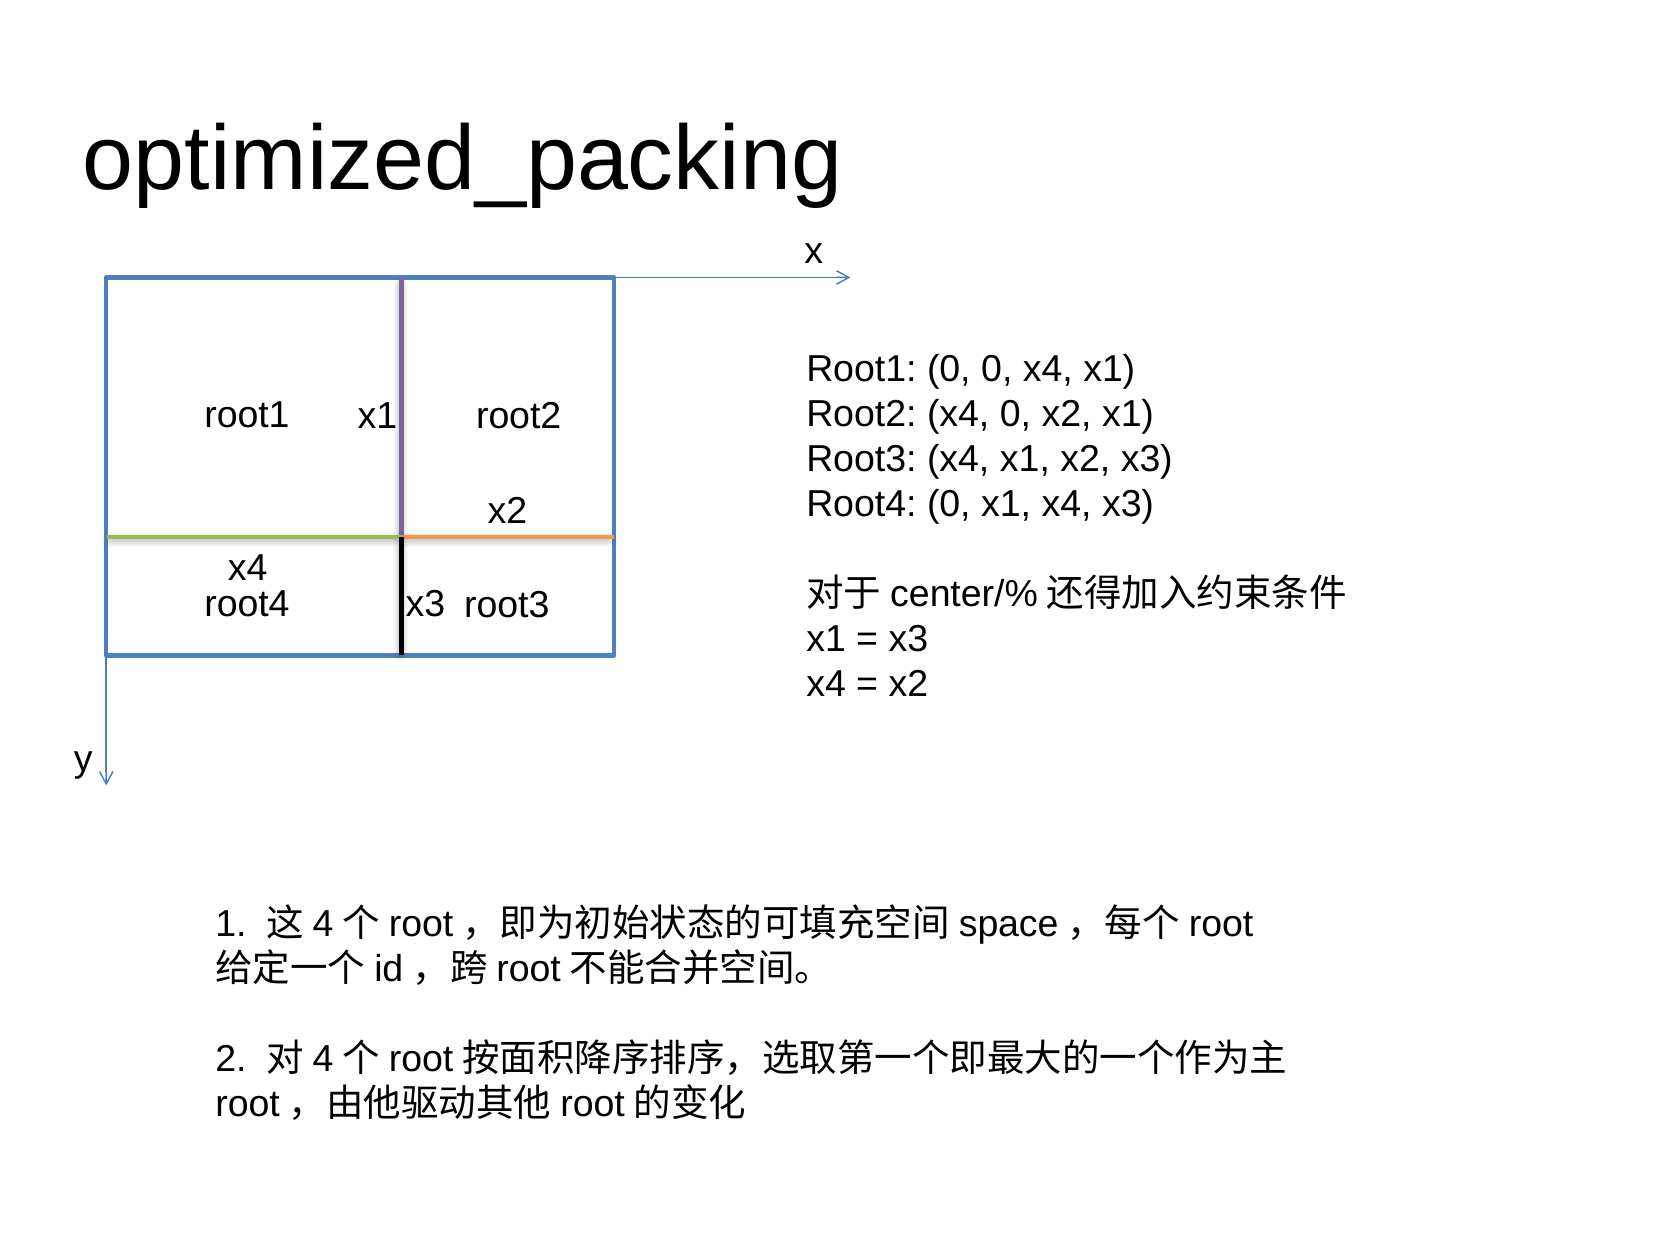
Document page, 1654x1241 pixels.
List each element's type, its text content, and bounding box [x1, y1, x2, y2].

text_box x3 [408, 571, 461, 631]
text_box Root1: (0, 0, x4, x1) Root2: (x4, 0, x2, x1) Root3: (x4, x1, x2, x3) Root4: (0, x1, x4, x3) 对于center/%还得加入约束条件 x1 = x3 x4 = x2 [791, 336, 1465, 712]
text_box 1. 这4个root，即为初始状态的可填充空间space，每个root给定一个id，跨root不能合并空间。 2. 对4个root按面积降序排序，选取第一个即最大的一个作为主root，由他驱动其他root的变化 [200, 891, 1312, 1132]
text_box [110, 285, 394, 533]
text_box root2 [461, 383, 577, 444]
text_box x4 [213, 548, 283, 571]
text_box optimized_packing [82, 49, 1571, 257]
text_box [110, 548, 394, 658]
text_box [407, 545, 616, 658]
text_box x2 [472, 478, 543, 533]
text_box [408, 285, 616, 536]
text_box root3 [449, 572, 565, 633]
text_box x3 [390, 571, 394, 631]
text_box root4 [189, 571, 305, 631]
text_box x1 [342, 383, 394, 444]
text_box y [59, 726, 102, 787]
text_box [82, 290, 1571, 1010]
text_box x [789, 218, 839, 276]
text_box root1 [189, 382, 305, 442]
text_box x1 [408, 383, 413, 444]
